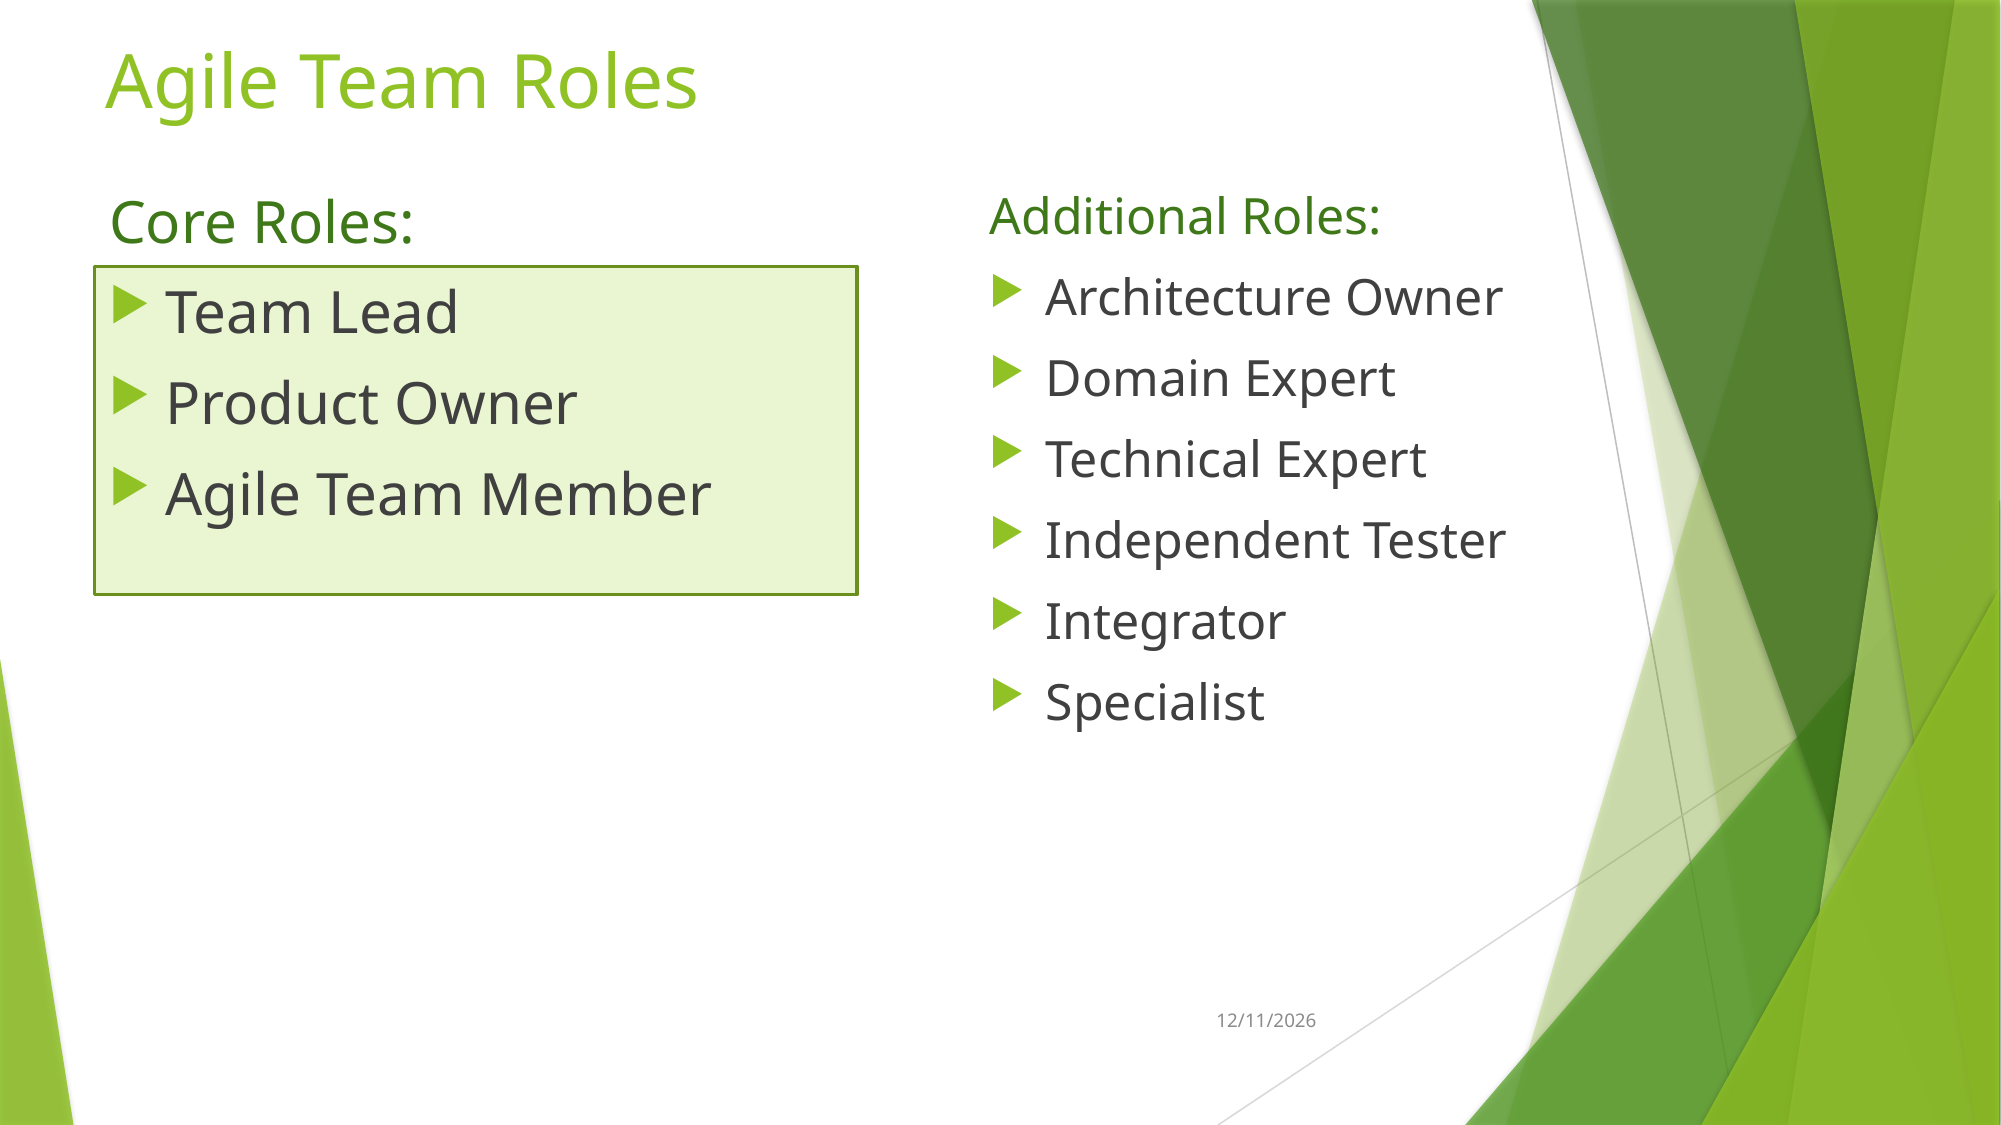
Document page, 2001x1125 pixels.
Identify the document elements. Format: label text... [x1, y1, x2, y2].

list Core Roles: Team Lead Product Owner Agile Team Member [94, 177, 938, 948]
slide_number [1181, 991, 1332, 1051]
text_box Additional Roles: Architecture Owner Domain Expert Technical Expert Independent Tester Integrator Specialist [974, 177, 1559, 948]
title Agile Team Roles [90, 25, 1501, 243]
